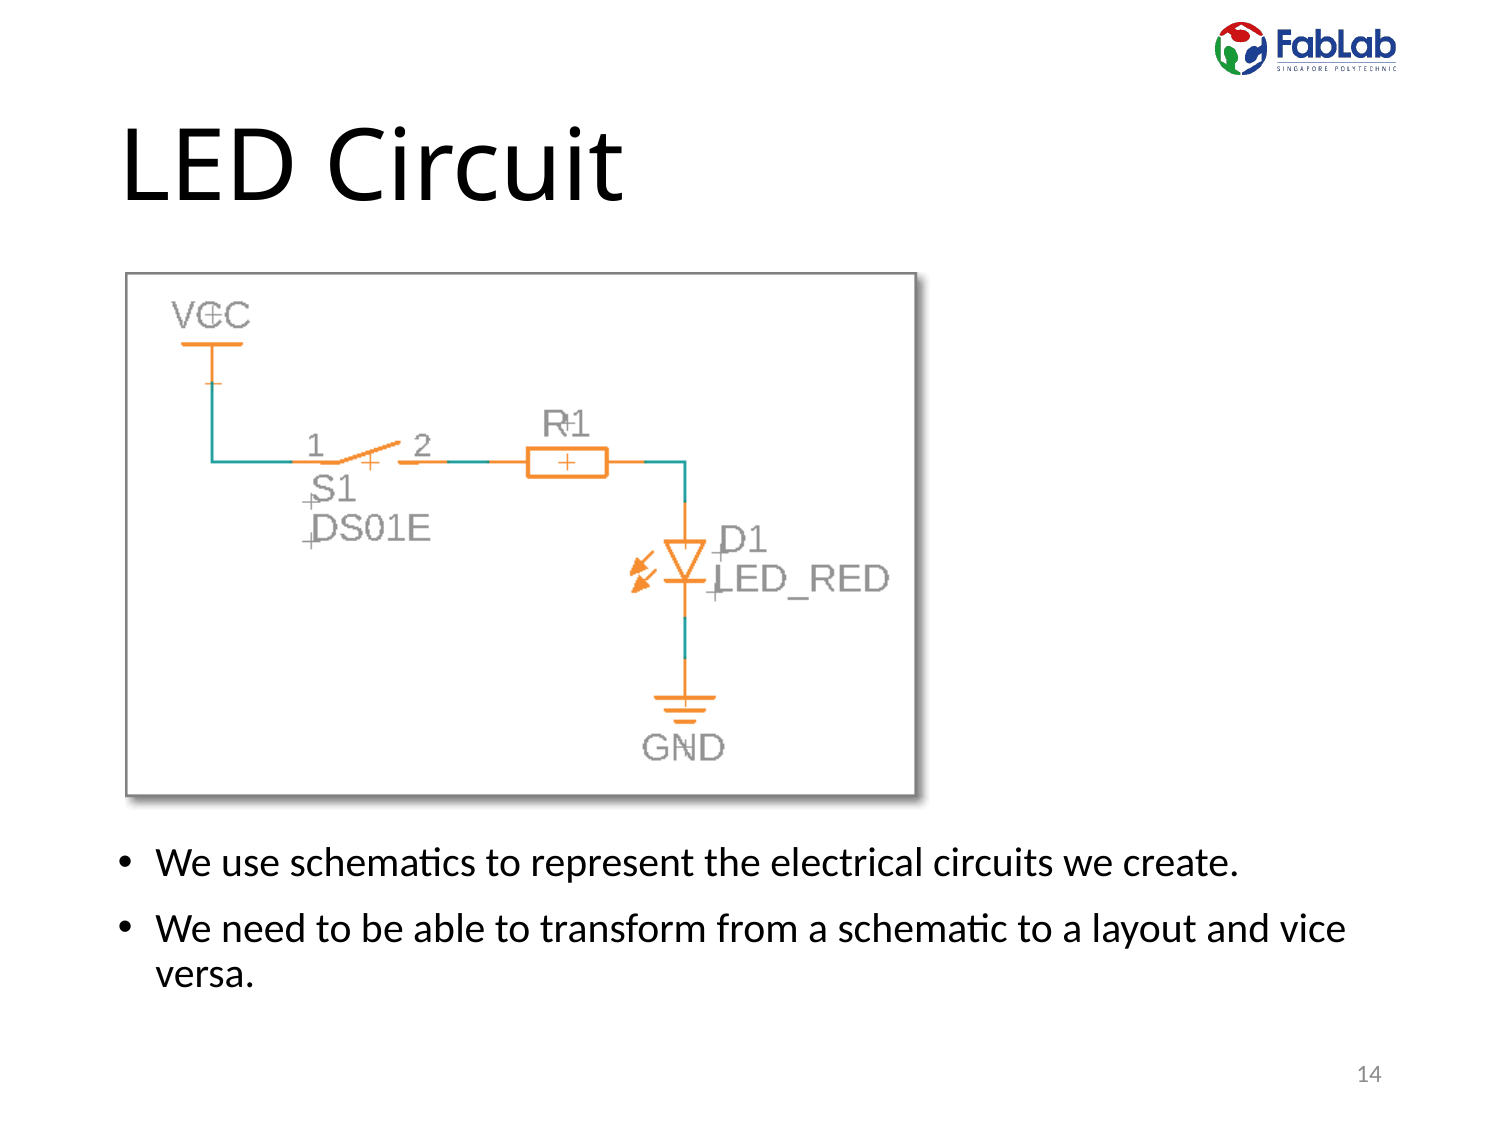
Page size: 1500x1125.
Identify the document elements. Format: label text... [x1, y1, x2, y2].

title LED Circuit [103, 59, 1397, 278]
slide_number 14 [1059, 1042, 1397, 1103]
picture [1215, 22, 1396, 59]
picture [125, 272, 930, 810]
list We use schematics to represent the electrical circuits we create. We need to be able to transform from a schematic to a layout and vice versa. [103, 833, 1397, 1066]
